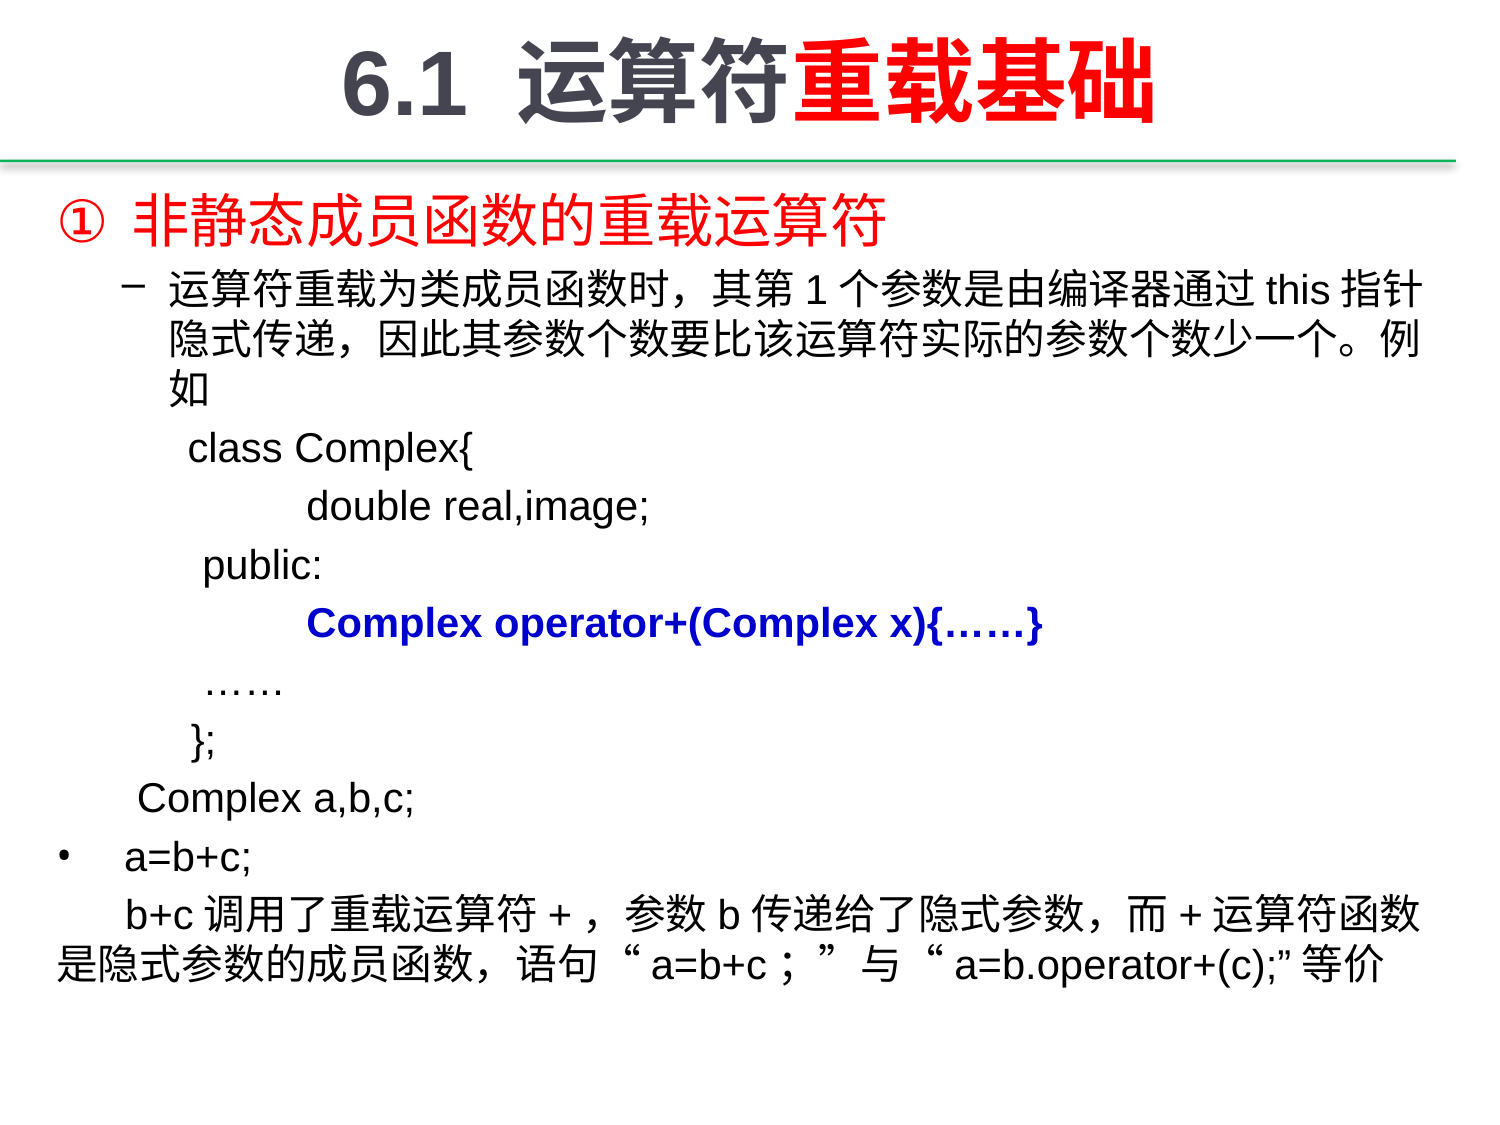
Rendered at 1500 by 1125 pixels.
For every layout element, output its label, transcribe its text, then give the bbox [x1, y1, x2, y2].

list 非静态成员函数的重载运算符 运算符重载为类成员函数时，其第1个参数是由编译器通过this指针隐式传递，因此其参数个数要比该运算符实际的参数个数少一个。例如 class Complex{ double real,image; public: Complex operator+(Complex x){……} …… }; Complex a,b,c; a=b+c; b+c调用了重载运算符+，参数b传递给了隐式参数，而+运算符函数是隐式参数的成员函数，语句“a=b+c；”与“a=b.operator+(c);”等价 [41, 176, 1456, 1025]
title 6.1 运算符重载基础 [75, 12, 1425, 146]
